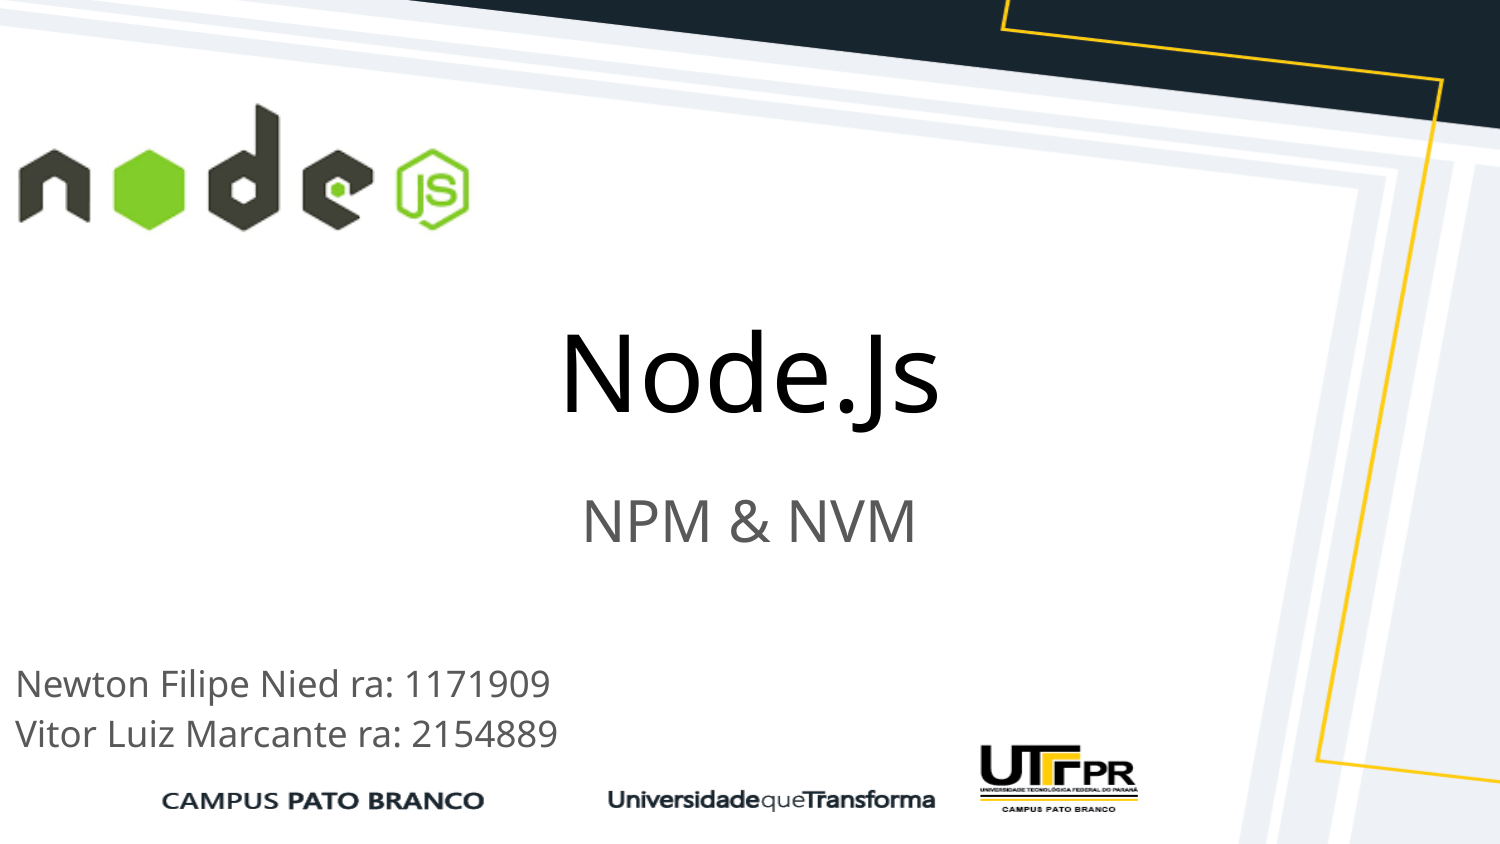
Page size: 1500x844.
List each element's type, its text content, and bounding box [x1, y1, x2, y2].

picture [0, 0, 1500, 844]
subtitle Newton Filipe Nied ra: 1171909 Vitor Luiz Marcante ra: 2154889 [0, 643, 1398, 774]
subtitle NPM & NVM [51, 464, 1449, 595]
title Node.Js [51, 122, 1449, 459]
